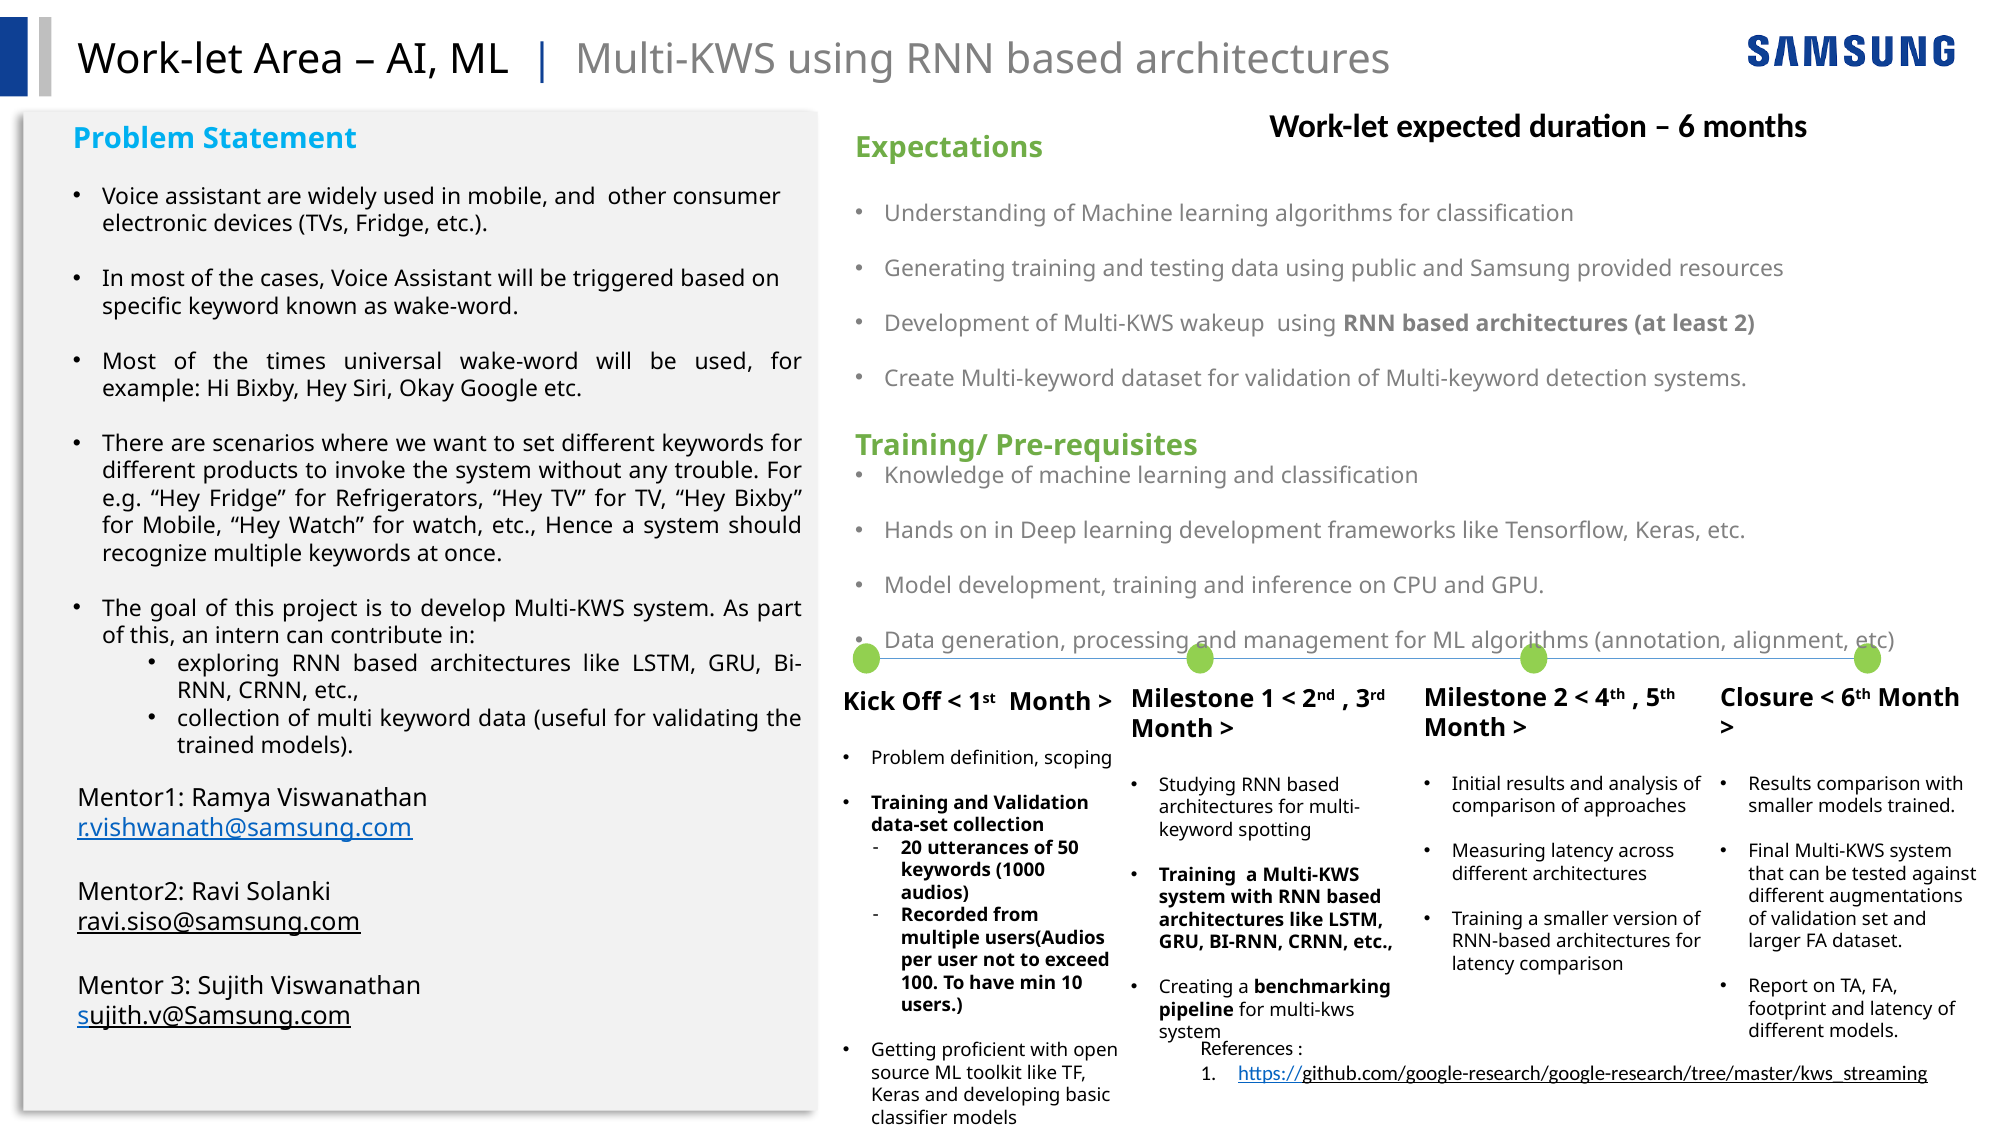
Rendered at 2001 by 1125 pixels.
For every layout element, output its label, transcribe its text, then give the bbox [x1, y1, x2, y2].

text_box [0, 16, 29, 97]
text_box Milestone 1 < 2nd , 3rd Month > Studying RNN based architectures for multi-keyword spotting Training a Multi-KWS system with RNN based architectures like LSTM, GRU, BI-RNN, CRNN, etc., Creating a benchmarking pipeline for multi-kws system [1116, 675, 1408, 1050]
picture [1702, 18, 2000, 82]
text_box Work-let Area – AI, ML | Multi-KWS using RNN based architectures [62, 24, 1744, 89]
text_box Mentor1: Ramya Viswanathan r.vishwanath@samsung.com Mentor2: Ravi Solanki ravi.siso@samsung.com Mentor 3: Sujith Viswanathan sujith.v@Samsung.com [62, 774, 593, 1071]
text_box Kick Off < 1st Month > Problem definition, scoping Training and Validation data-set collection 20 utterances of 50 keywords (1000 audios) Recorded from multiple users(Audios per user not to exceed 100. To have min 10 users.) Getting proficient with open source ML toolkit like TF, Keras and developing basic classifier models [828, 678, 1133, 1125]
text_box [22, 111, 819, 1112]
text_box Problem Statement Voice assistant are widely used in mobile, and other consumer electronic devices (TVs, Fridge, etc.). In most of the cases, Voice Assistant will be triggered based on specific keyword known as wake-word. Most of the times universal wake-word will be used, for example: Hi Bixby, Hey Siri, Okay Google etc. There are scenarios where we want to set different keywords for different products to invoke the system without any trouble. For e.g. “Hey Fridge” for Refrigerators, “Hey TV” for TV, “Hey Bixby” for Mobile, “Hey Watch” for watch, etc., Hence a system should recognize multiple keywords at once. The goal of this project is to develop Multi-KWS system. As part of this, an intern can contribute in: exploring RNN based architectures like LSTM, GRU, Bi-RNN, CRNN, etc., collection of multi keyword data (useful for validating the trained models). [58, 111, 818, 766]
text_box Closure < 6th Month > Results comparison with smaller models trained. Final Multi-KWS system that can be tested against different augmentations of validation set and larger FA dataset. Report on TA, FA, footprint and latency of different models. [1705, 674, 1995, 1049]
text_box References : https://github.com/google-research/google-research/tree/master/kws_streaming [1185, 1027, 1988, 1092]
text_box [852, 643, 1882, 674]
text_box [38, 16, 52, 97]
text_box Expectations Understanding of Machine learning algorithms for classification Generating training and testing data using public and Samsung provided resources Development of Multi-KWS wakeup using RNN based architectures (at least 2) Create Multi-keyword dataset for validation of Multi-keyword detection systems. Training/ Pre-requisites Knowledge of machine learning and classification Hands on in Deep learning development frameworks like Tensorflow, Keras, etc. Model development, training and inference on CPU and GPU. Data generation, processing and management for ML algorithms (annotation, alignment, etc) [840, 121, 1978, 661]
text_box Milestone 2 < 4th , 5th Month > Initial results and analysis of comparison of approaches Measuring latency across different architectures Training a smaller version of RNN-based architectures for latency comparison [1408, 674, 1705, 1027]
text_box Work-let expected duration – 6 months [1254, 96, 1930, 151]
